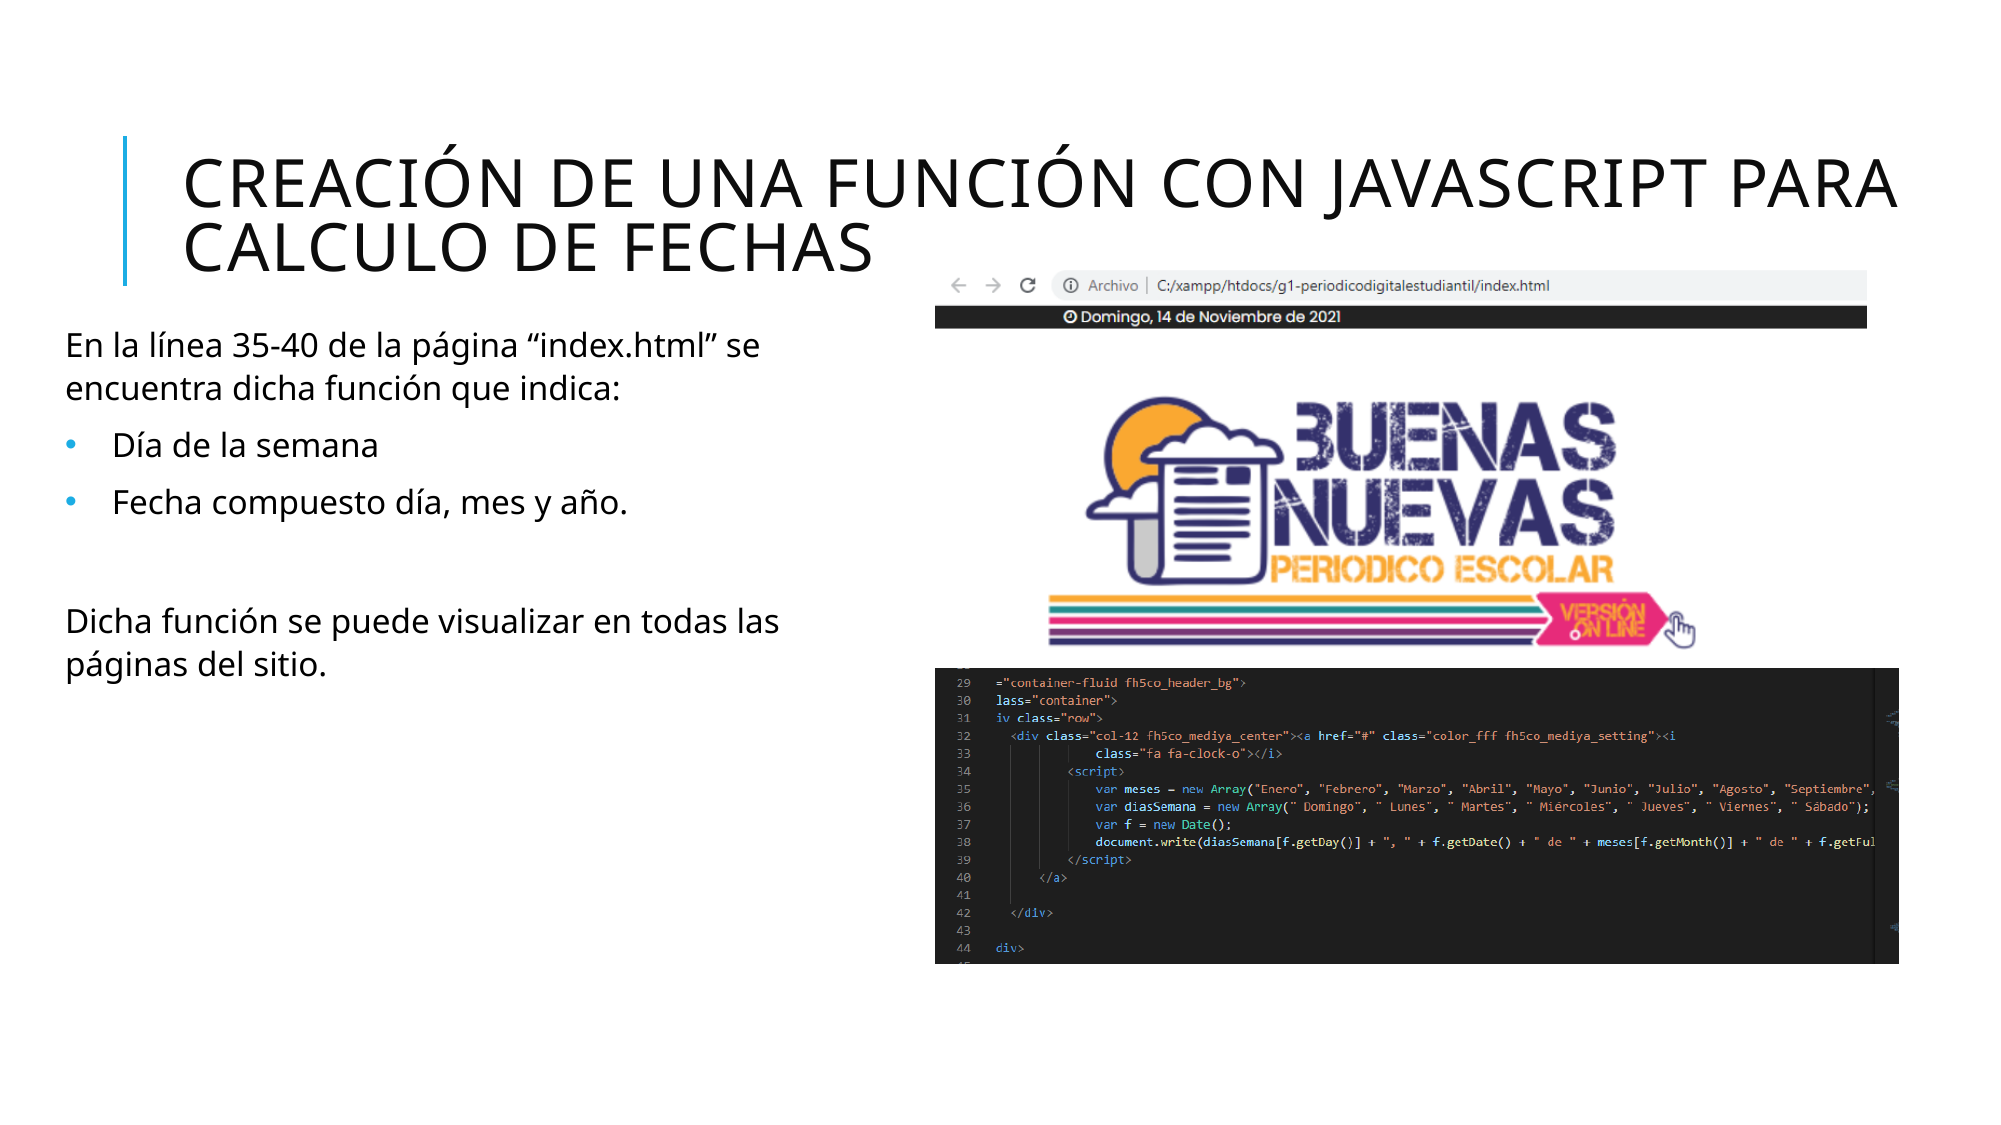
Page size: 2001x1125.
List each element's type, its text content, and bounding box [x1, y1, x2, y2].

title Creación de una función con JavaScript para calculo de fechas [168, 125, 1950, 315]
picture [934, 667, 1899, 965]
list En la línea 35-40 de la página “index.html” se encuentra dicha función que indica: Día de la semana Fecha compuesto día, mes y año. Dicha función se puede visualizar en todas las páginas del sitio. [50, 313, 896, 1048]
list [934, 267, 1867, 665]
